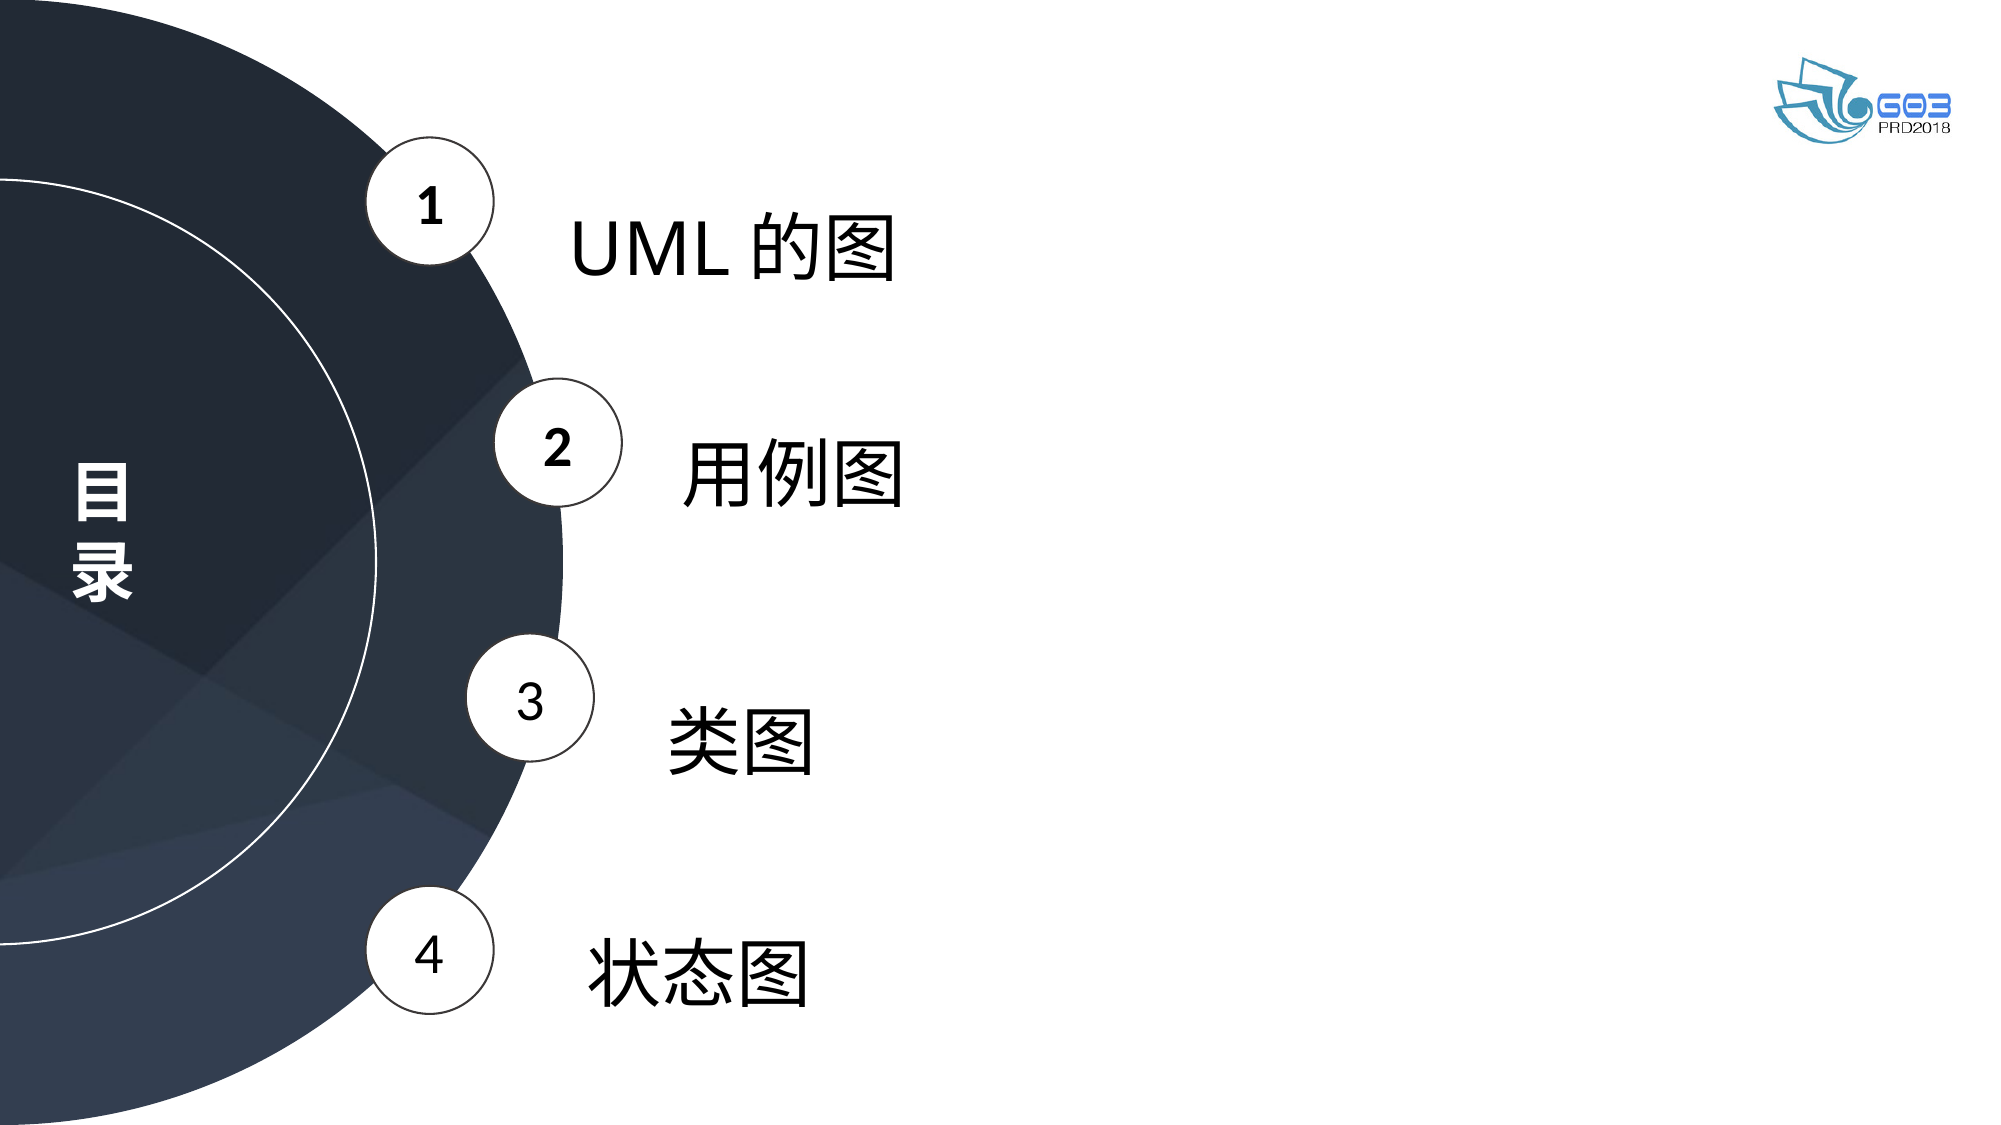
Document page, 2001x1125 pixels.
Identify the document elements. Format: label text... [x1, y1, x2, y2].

text_box UML的图 [563, 167, 1209, 296]
text_box 类图 [655, 661, 2000, 790]
picture [0, 0, 563, 1125]
text_box 2 [563, 377, 623, 508]
text_box 用例图 [670, 393, 2000, 522]
text_box 3 [563, 641, 595, 754]
text_box 状态图 [575, 893, 2000, 1022]
picture [1758, 2, 1967, 210]
